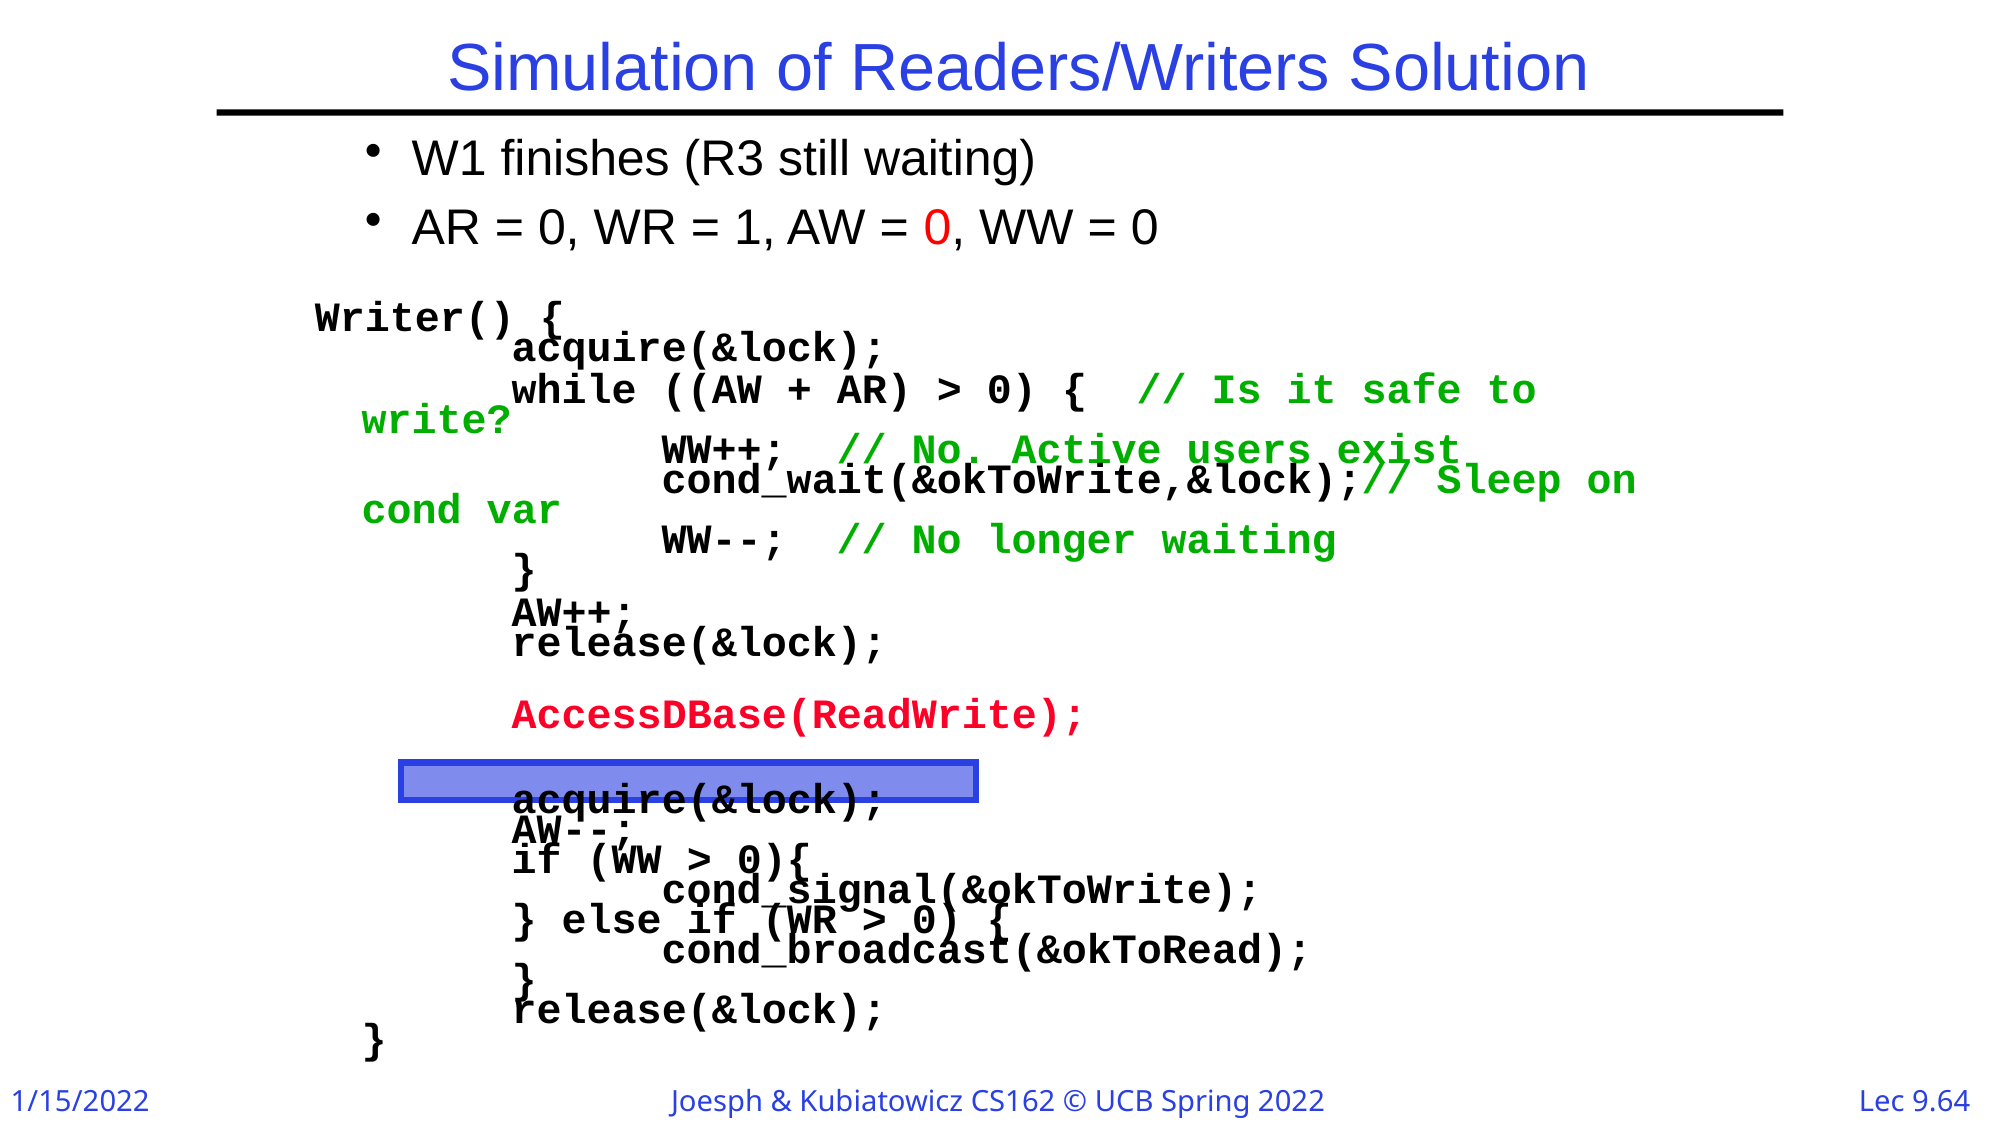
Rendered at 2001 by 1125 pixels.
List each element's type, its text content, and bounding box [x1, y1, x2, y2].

list W1 finishes (R3 still waiting) AR = 0, WR = 1, AW = 0, WW = 0 [350, 125, 1650, 300]
title Simulation of Readers/Writers Solution [337, 24, 1700, 113]
text_box Writer() { acquire(&lock); while ((AW + AR) > 0) { // Is it safe to write? WW++; // No. Active users exist cond_wait(&okToWrite,&lock);// Sleep on cond var WW--; // No longer waiting } AW++; release(&lock); AccessDBase(ReadWrite); acquire(&lock); AW--; if (WW > 0){ cond_signal(&okToWrite); } else if (WR > 0) { cond_broadcast(&okToRead); } release(&lock); } [299, 299, 1713, 1063]
